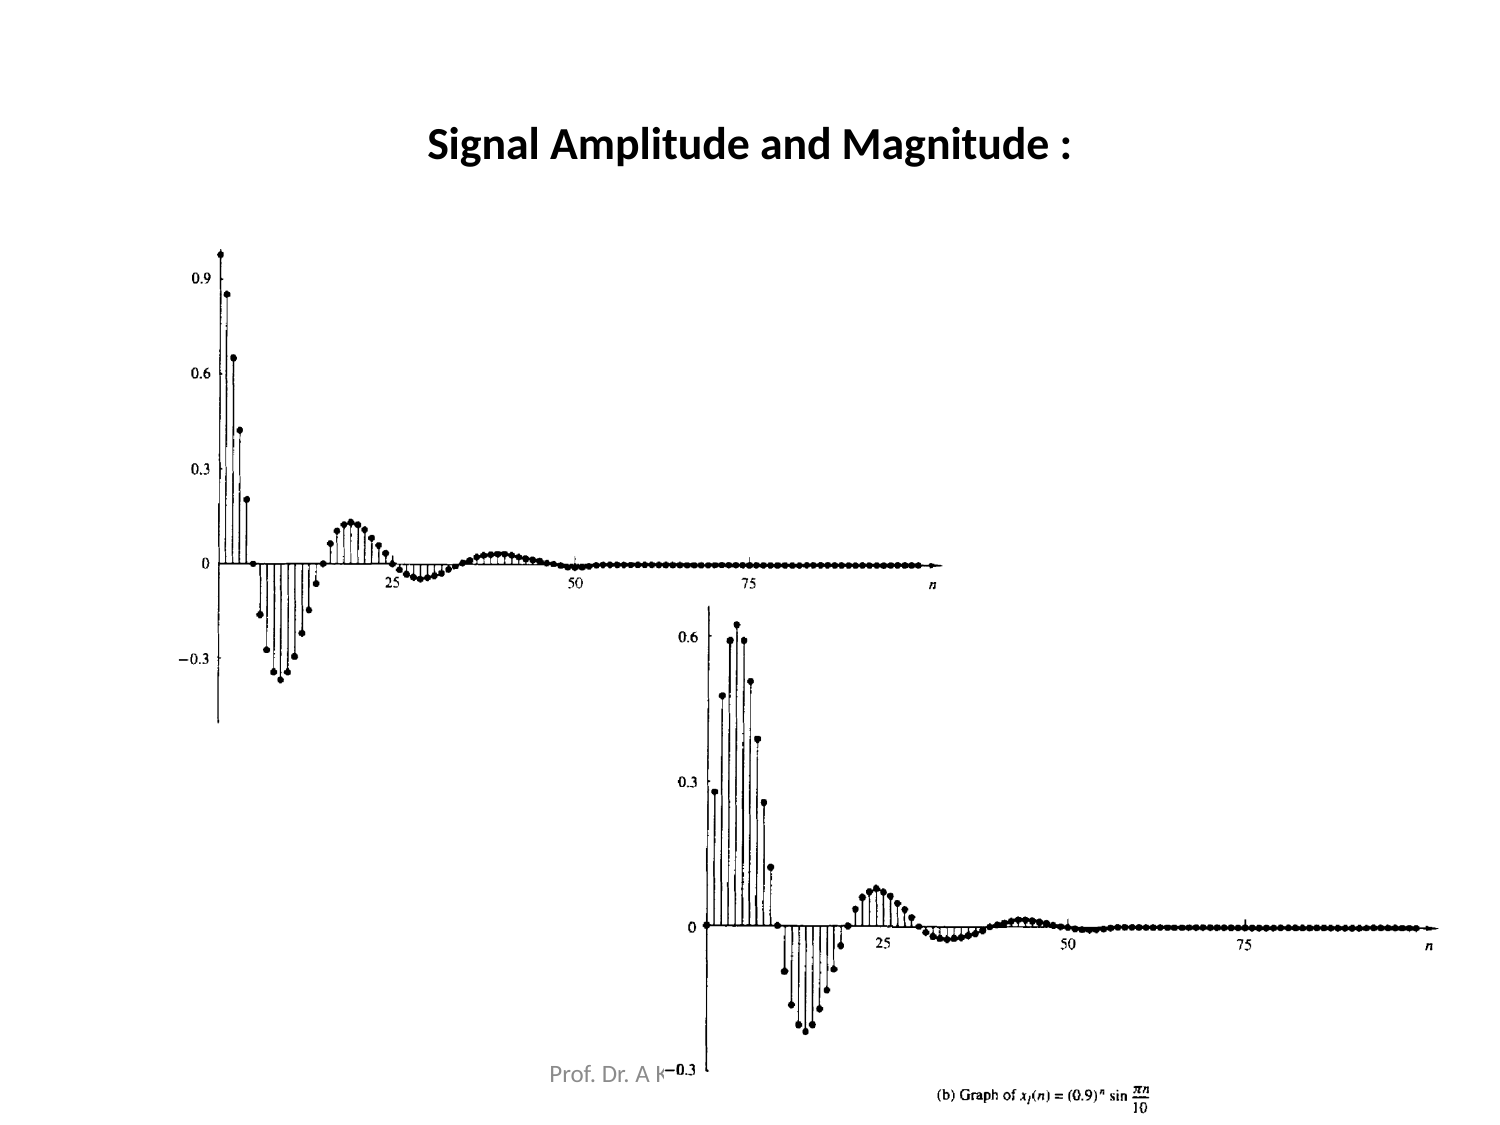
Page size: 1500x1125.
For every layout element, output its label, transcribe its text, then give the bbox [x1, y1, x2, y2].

footer Prof. Dr. A K M Akhtar Hossain, CSE, RU. [512, 1042, 659, 1103]
title Signal Amplitude and Magnitude : [75, 45, 1425, 233]
picture [174, 249, 1443, 1122]
